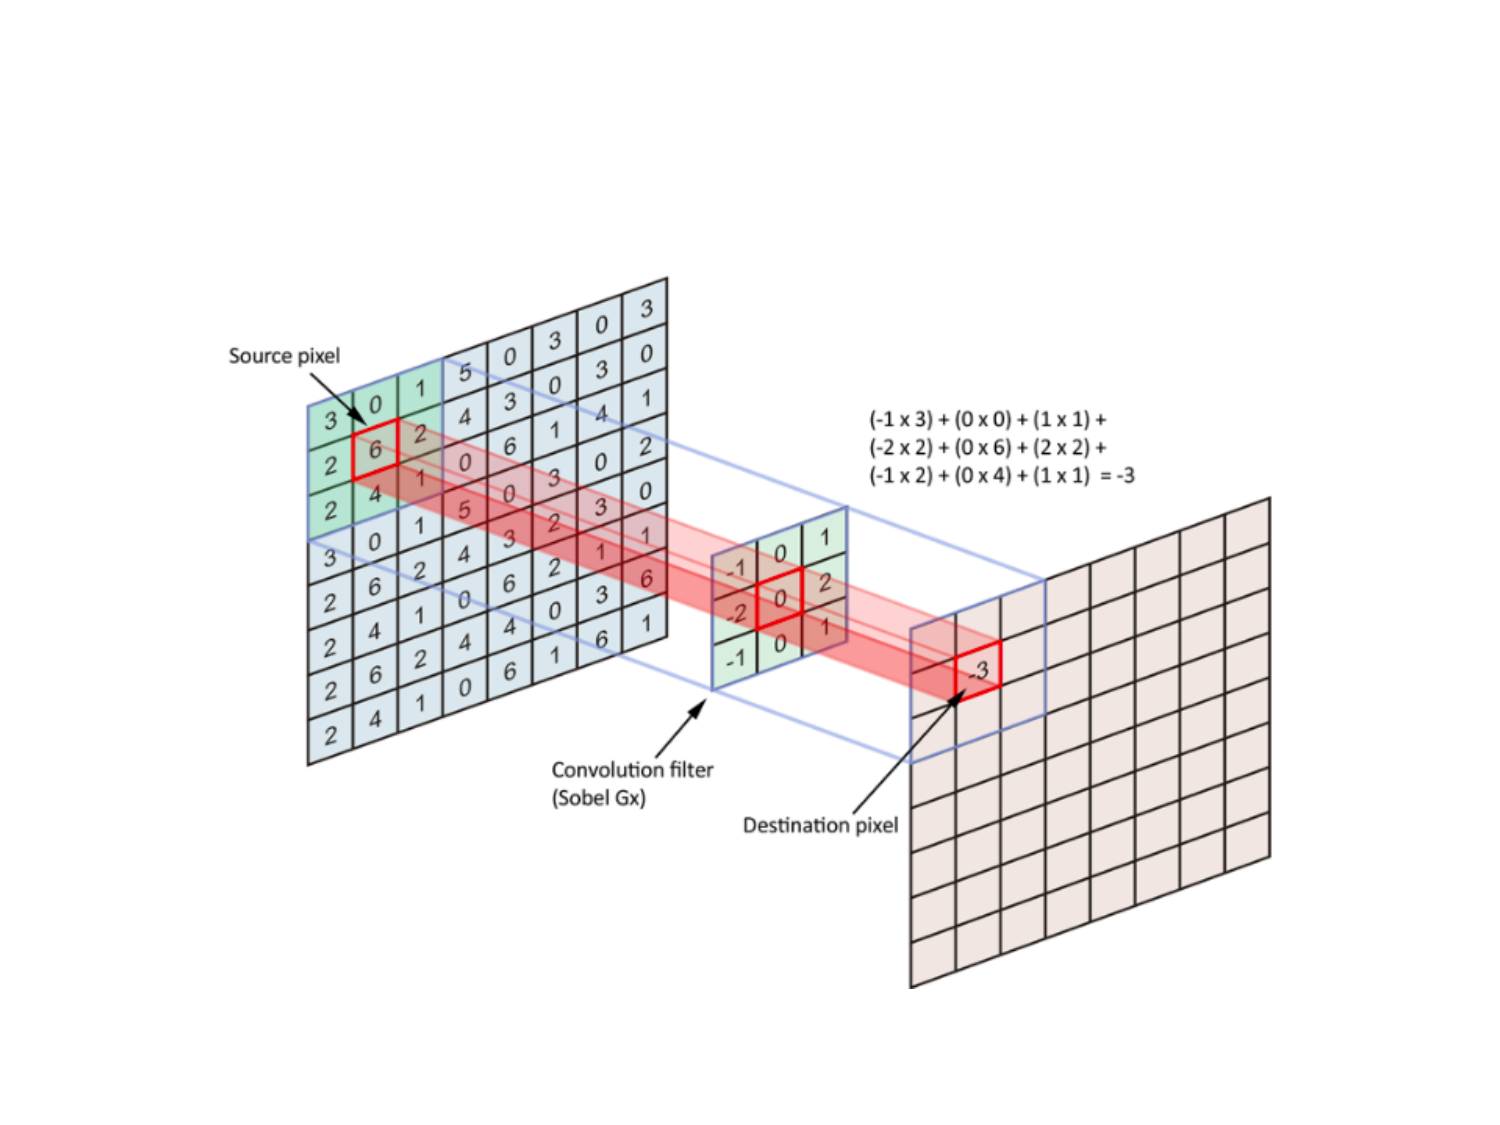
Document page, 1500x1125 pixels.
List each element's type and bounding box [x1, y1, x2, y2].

picture [218, 266, 1279, 990]
